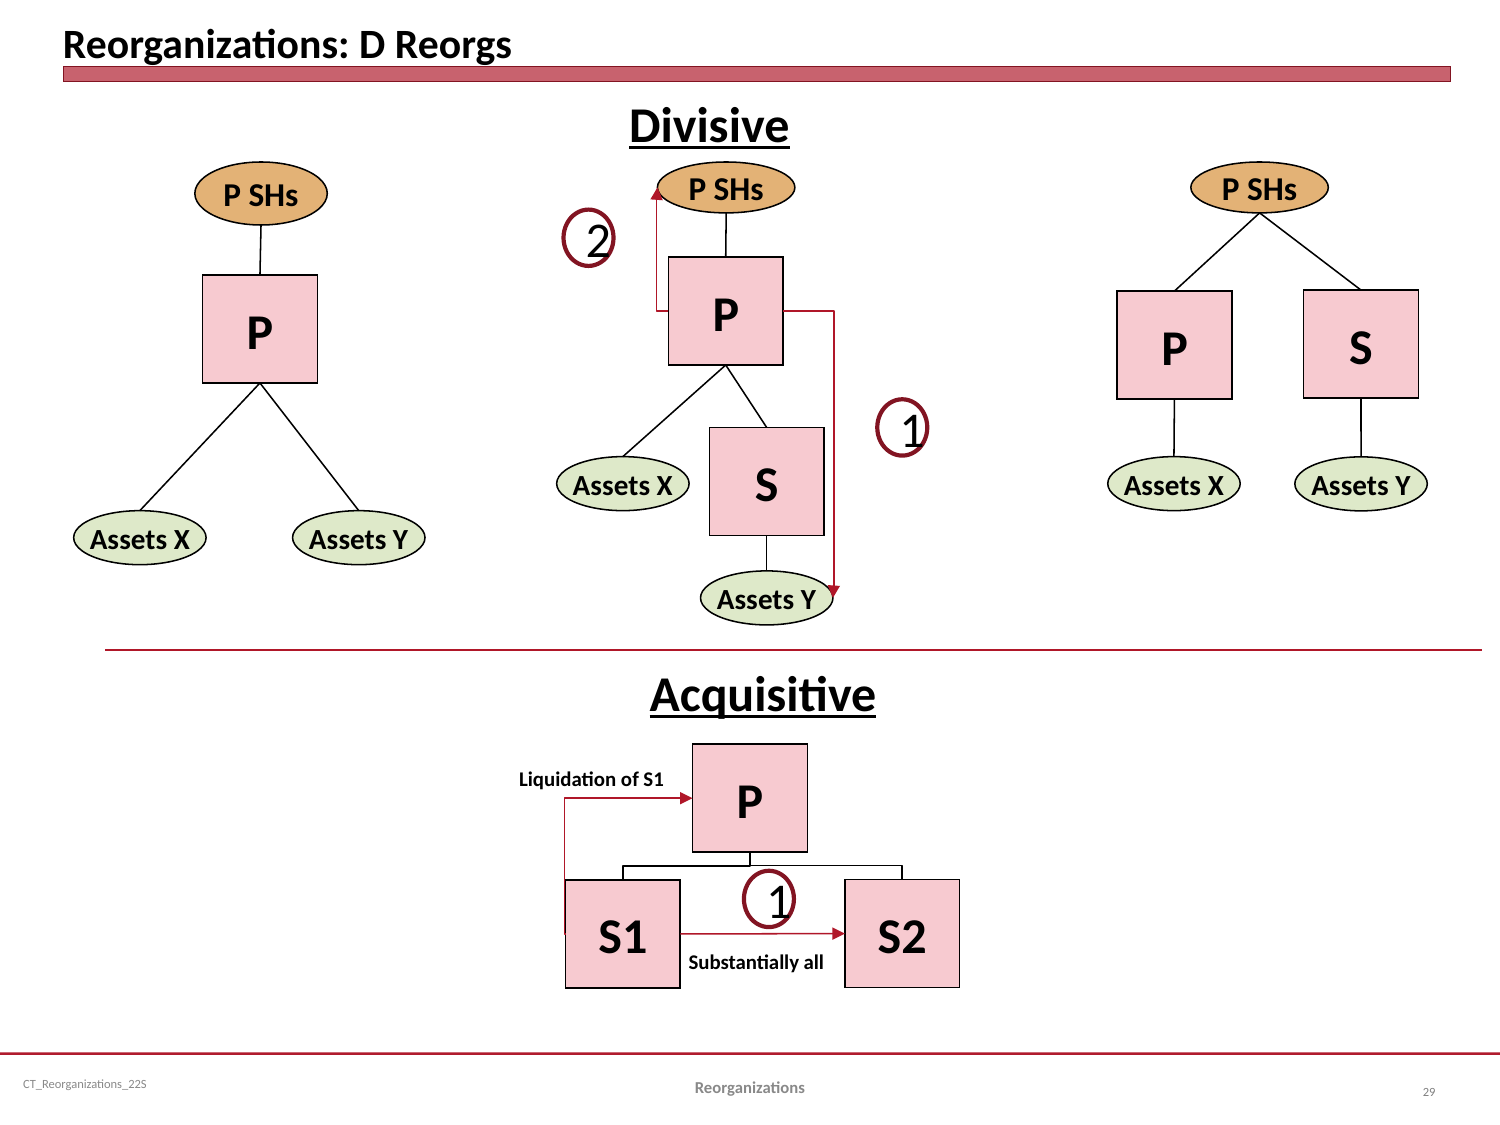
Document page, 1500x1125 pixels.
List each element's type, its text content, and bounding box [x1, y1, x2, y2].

text_box Acquisitive [634, 659, 892, 729]
text_box 1 [875, 397, 930, 458]
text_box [725, 364, 767, 428]
text_box Assets Y [292, 510, 426, 565]
text_box P SHs [1190, 161, 1329, 211]
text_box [657, 187, 669, 312]
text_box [672, 802, 701, 930]
slide_number 29 [1375, 1061, 1451, 1122]
text_box Assets Y [1294, 456, 1428, 511]
text_box P [668, 257, 784, 366]
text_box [565, 797, 693, 935]
text_box Assets X [73, 510, 207, 565]
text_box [1259, 212, 1362, 291]
text_box S2 [844, 879, 960, 988]
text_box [748, 865, 903, 880]
text_box Liquidation of S1 [504, 757, 679, 798]
text_box P SHs [194, 161, 328, 225]
text_box S [1303, 290, 1419, 399]
footer Reorganizations [512, 1056, 988, 1117]
text_box Substantially all [673, 941, 839, 982]
text_box 2 [561, 207, 616, 269]
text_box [1174, 212, 1258, 292]
text_box S1 [565, 941, 681, 988]
text_box Assets X [556, 456, 690, 511]
text_box Assets Y [700, 570, 830, 625]
text_box P SHs [657, 161, 795, 213]
text_box S [709, 427, 777, 536]
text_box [259, 382, 359, 511]
text_box P [692, 744, 808, 853]
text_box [622, 364, 726, 457]
text_box P [1117, 291, 1232, 400]
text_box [782, 310, 834, 599]
text_box Divisive [614, 85, 805, 160]
title Reorganizations: D Reorgs [62, 6, 1451, 67]
text_box 1 [741, 884, 797, 930]
text_box Assets X [1107, 456, 1241, 511]
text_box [139, 382, 258, 511]
text_box P [202, 275, 318, 381]
